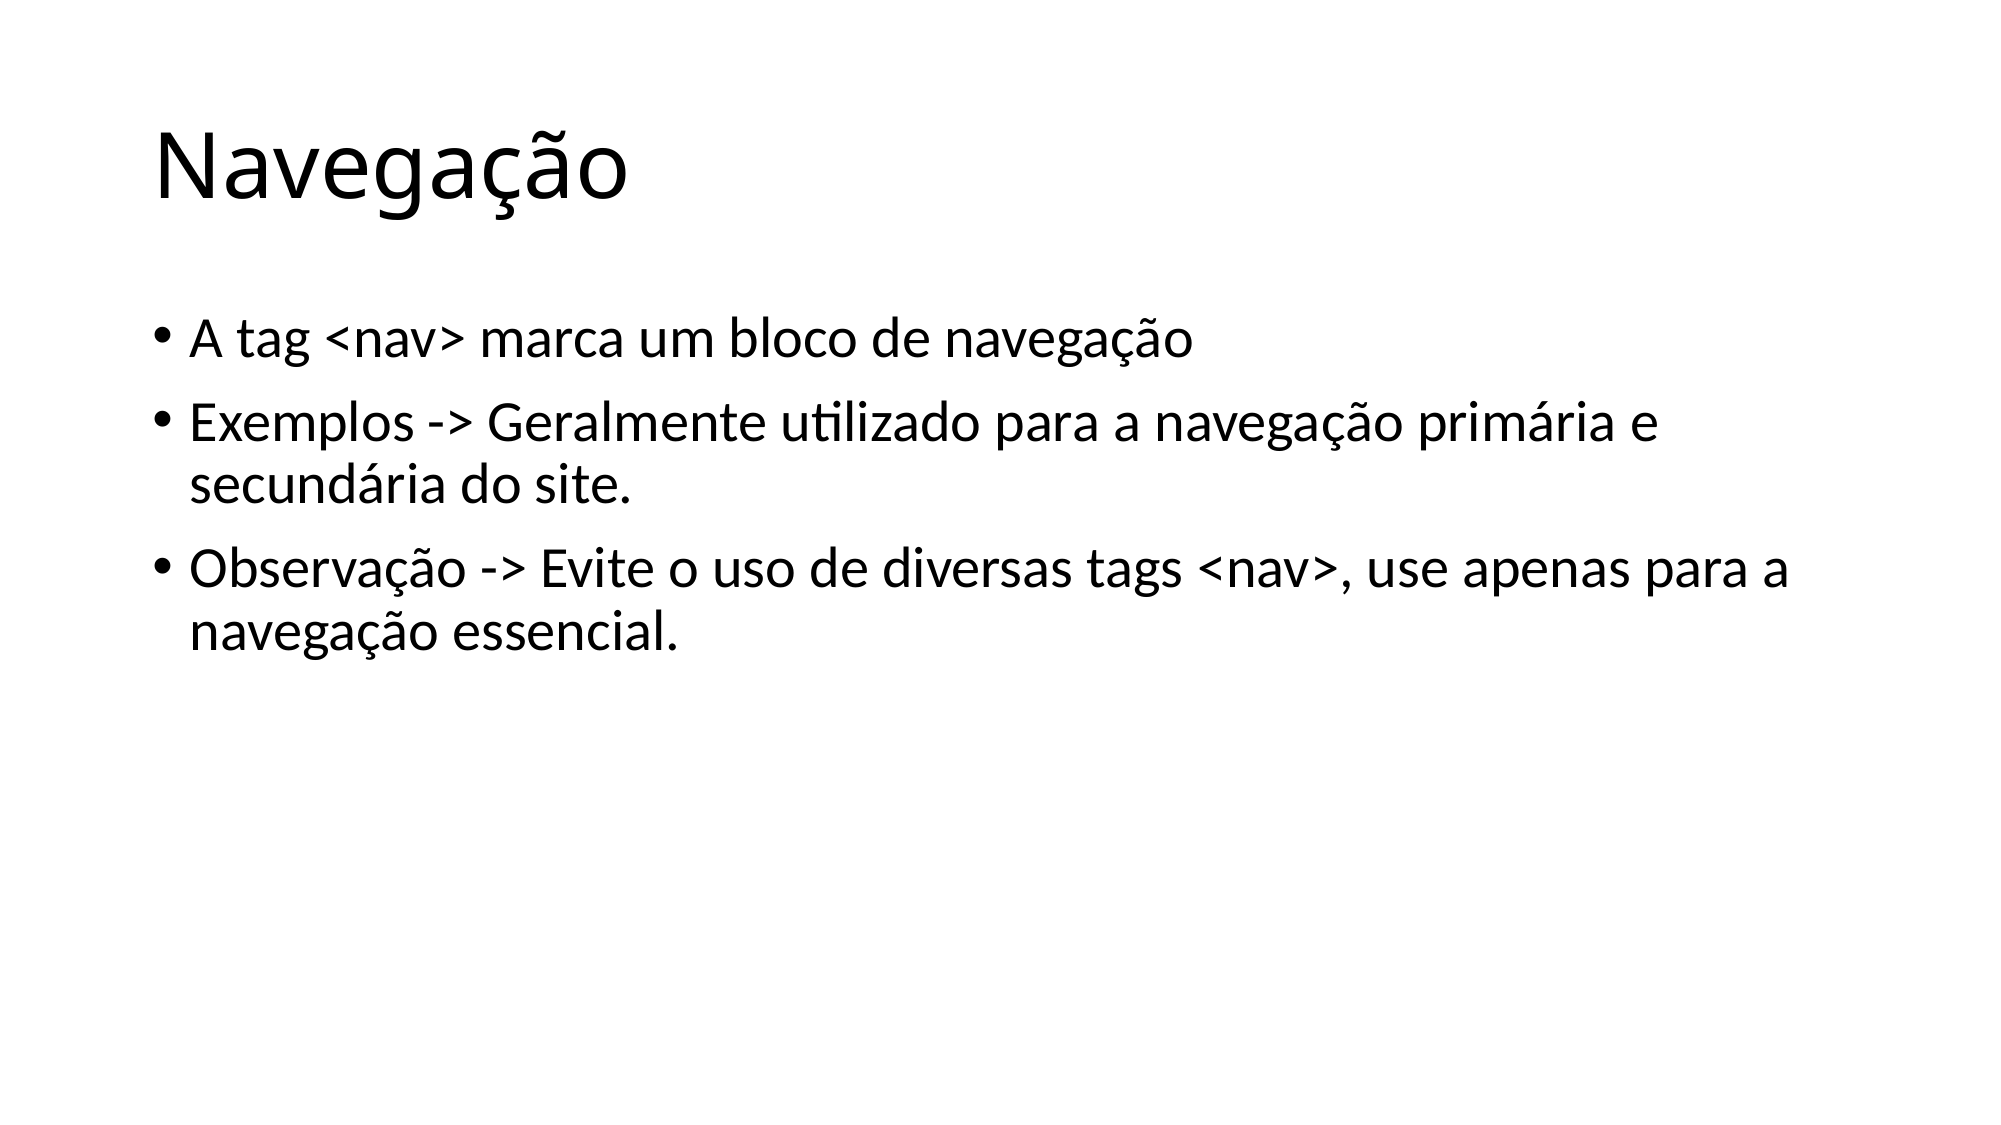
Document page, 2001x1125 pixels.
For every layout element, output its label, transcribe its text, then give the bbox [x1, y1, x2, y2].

title Navegação [137, 59, 1863, 278]
list A tag <nav> marca um bloco de navegação Exemplos -> Geralmente utilizado para a navegação primária e secundária do site. Observação -> Evite o uso de diversas tags <nav>, use apenas para a navegação essencial. [137, 299, 1863, 1014]
